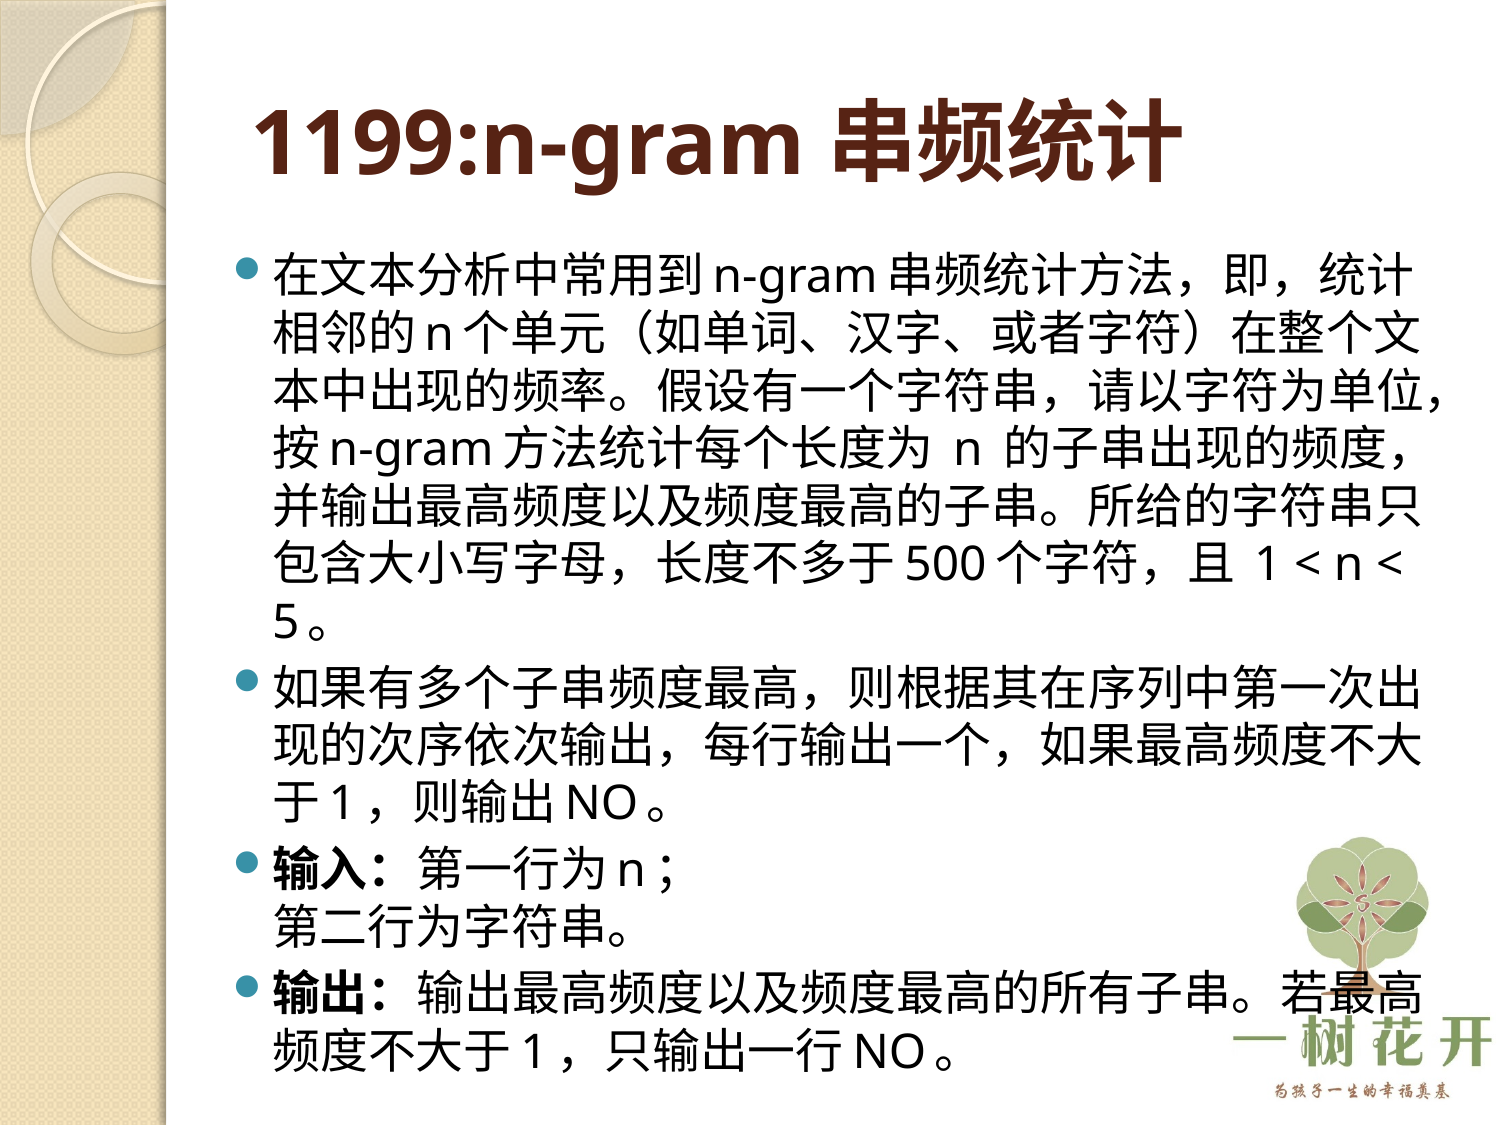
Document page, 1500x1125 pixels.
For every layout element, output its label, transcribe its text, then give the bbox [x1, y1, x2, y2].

picture [1223, 826, 1500, 1125]
list 在文本分析中常用到n-gram串频统计方法，即，统计相邻的n个单元（如单词、汉字、或者字符）在整个文本中出现的频率。假设有一个字符串，请以字符为单位，按n-gram方法统计每个长度为 n 的子串出现的频度，并输出最高频度以及频度最高的子串。所给的字符串只包含大小写字母，长度不多于500个字符，且 1 < n < 5。 如果有多个子串频度最高，则根据其在序列中第一次出现的次序依次输出，每行输出一个，如果最高频度不大于1，则输出NO。 输入：第一行为n； 第二行为字符串。 输出：输出最高频度以及频度最高的所有子串。若最高频度不大于1，只输出一行NO。 [206, 237, 1466, 1094]
title 1199:n-gram串频统计 [235, 45, 1466, 233]
